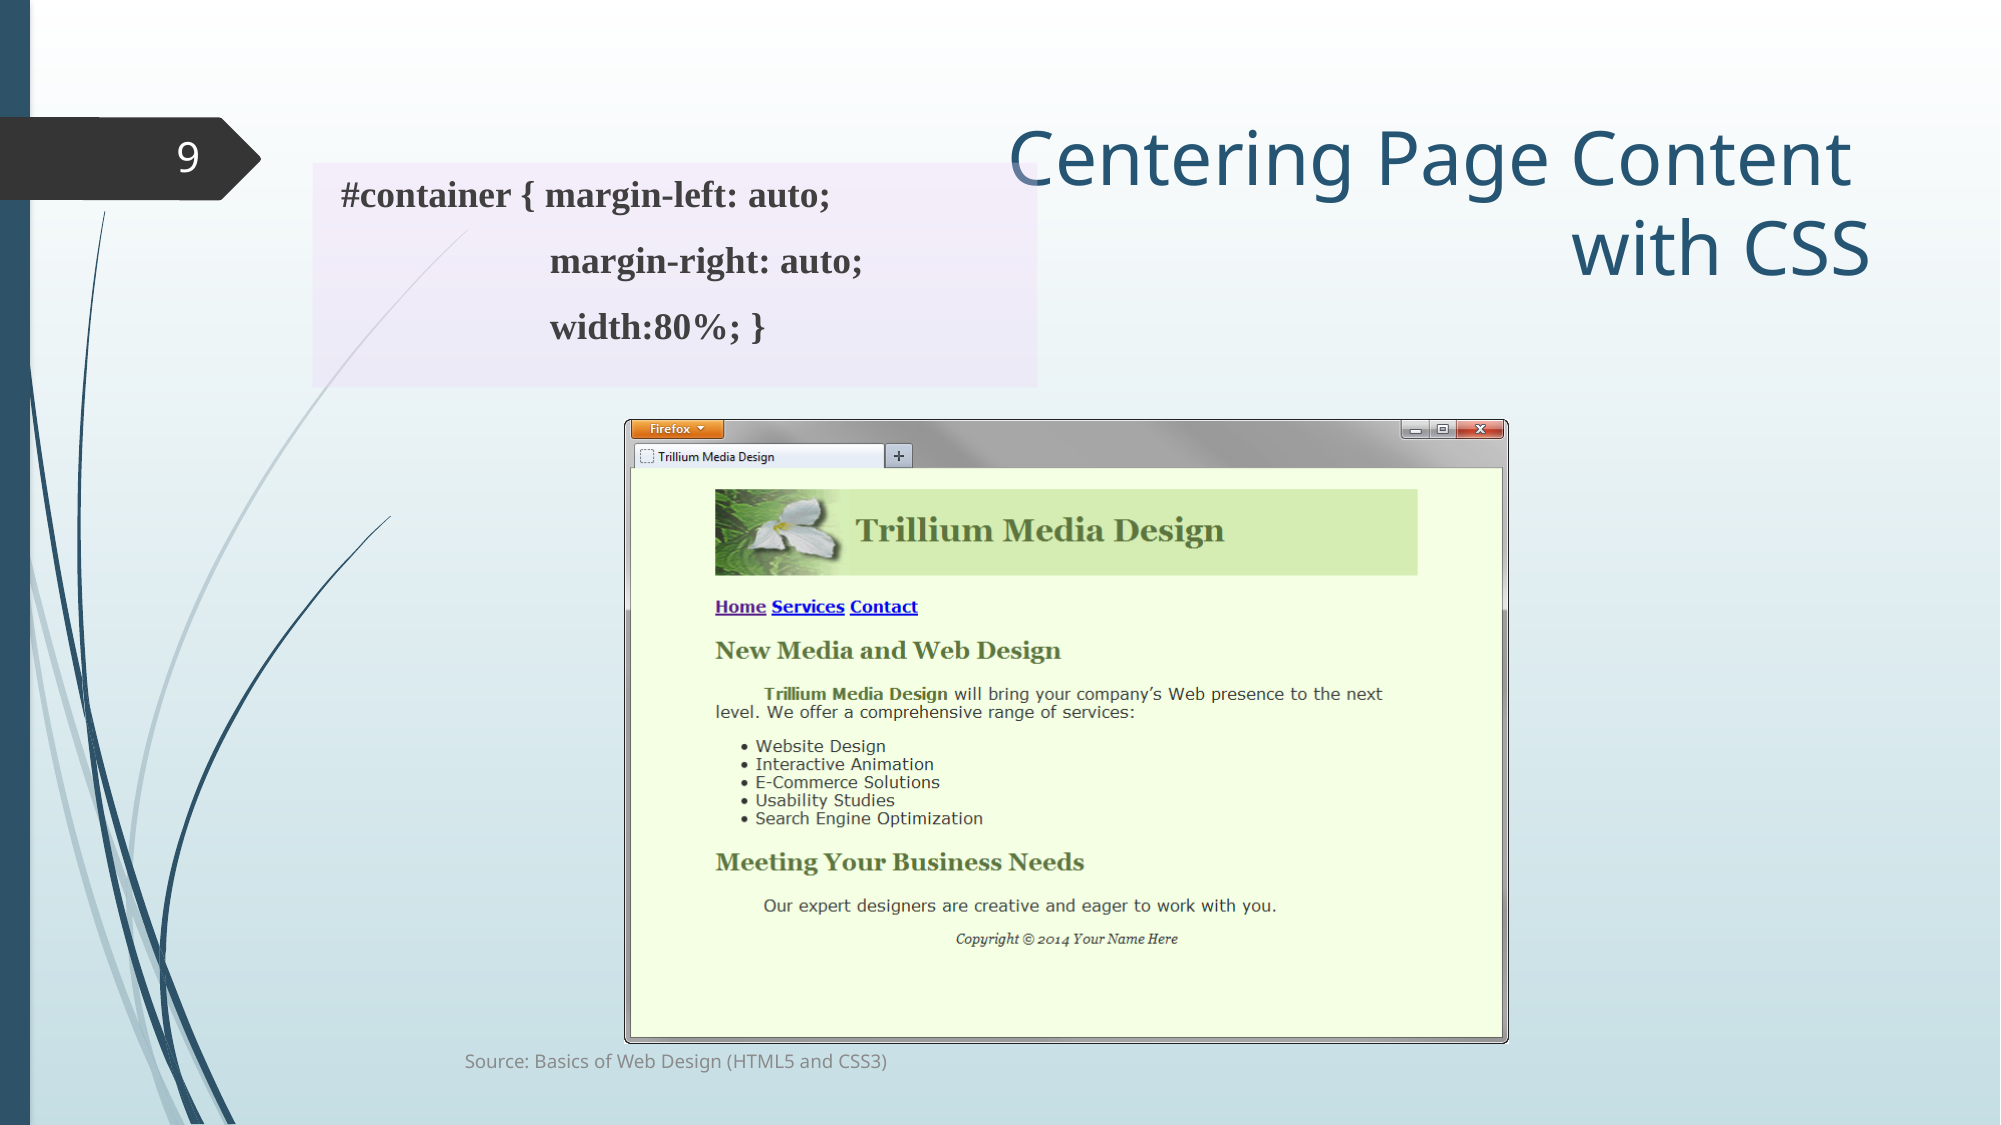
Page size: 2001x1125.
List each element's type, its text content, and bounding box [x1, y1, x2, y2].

title Centering Page Content with CSS [425, 102, 1888, 313]
text_box Source: Basics of Web Design (HTML5 and CSS3) [449, 1031, 1700, 1092]
picture [624, 419, 1509, 1045]
slide_number 9 [87, 129, 216, 190]
list #container { margin-left: auto; margin-right: auto; width:80%; } [312, 162, 1038, 388]
